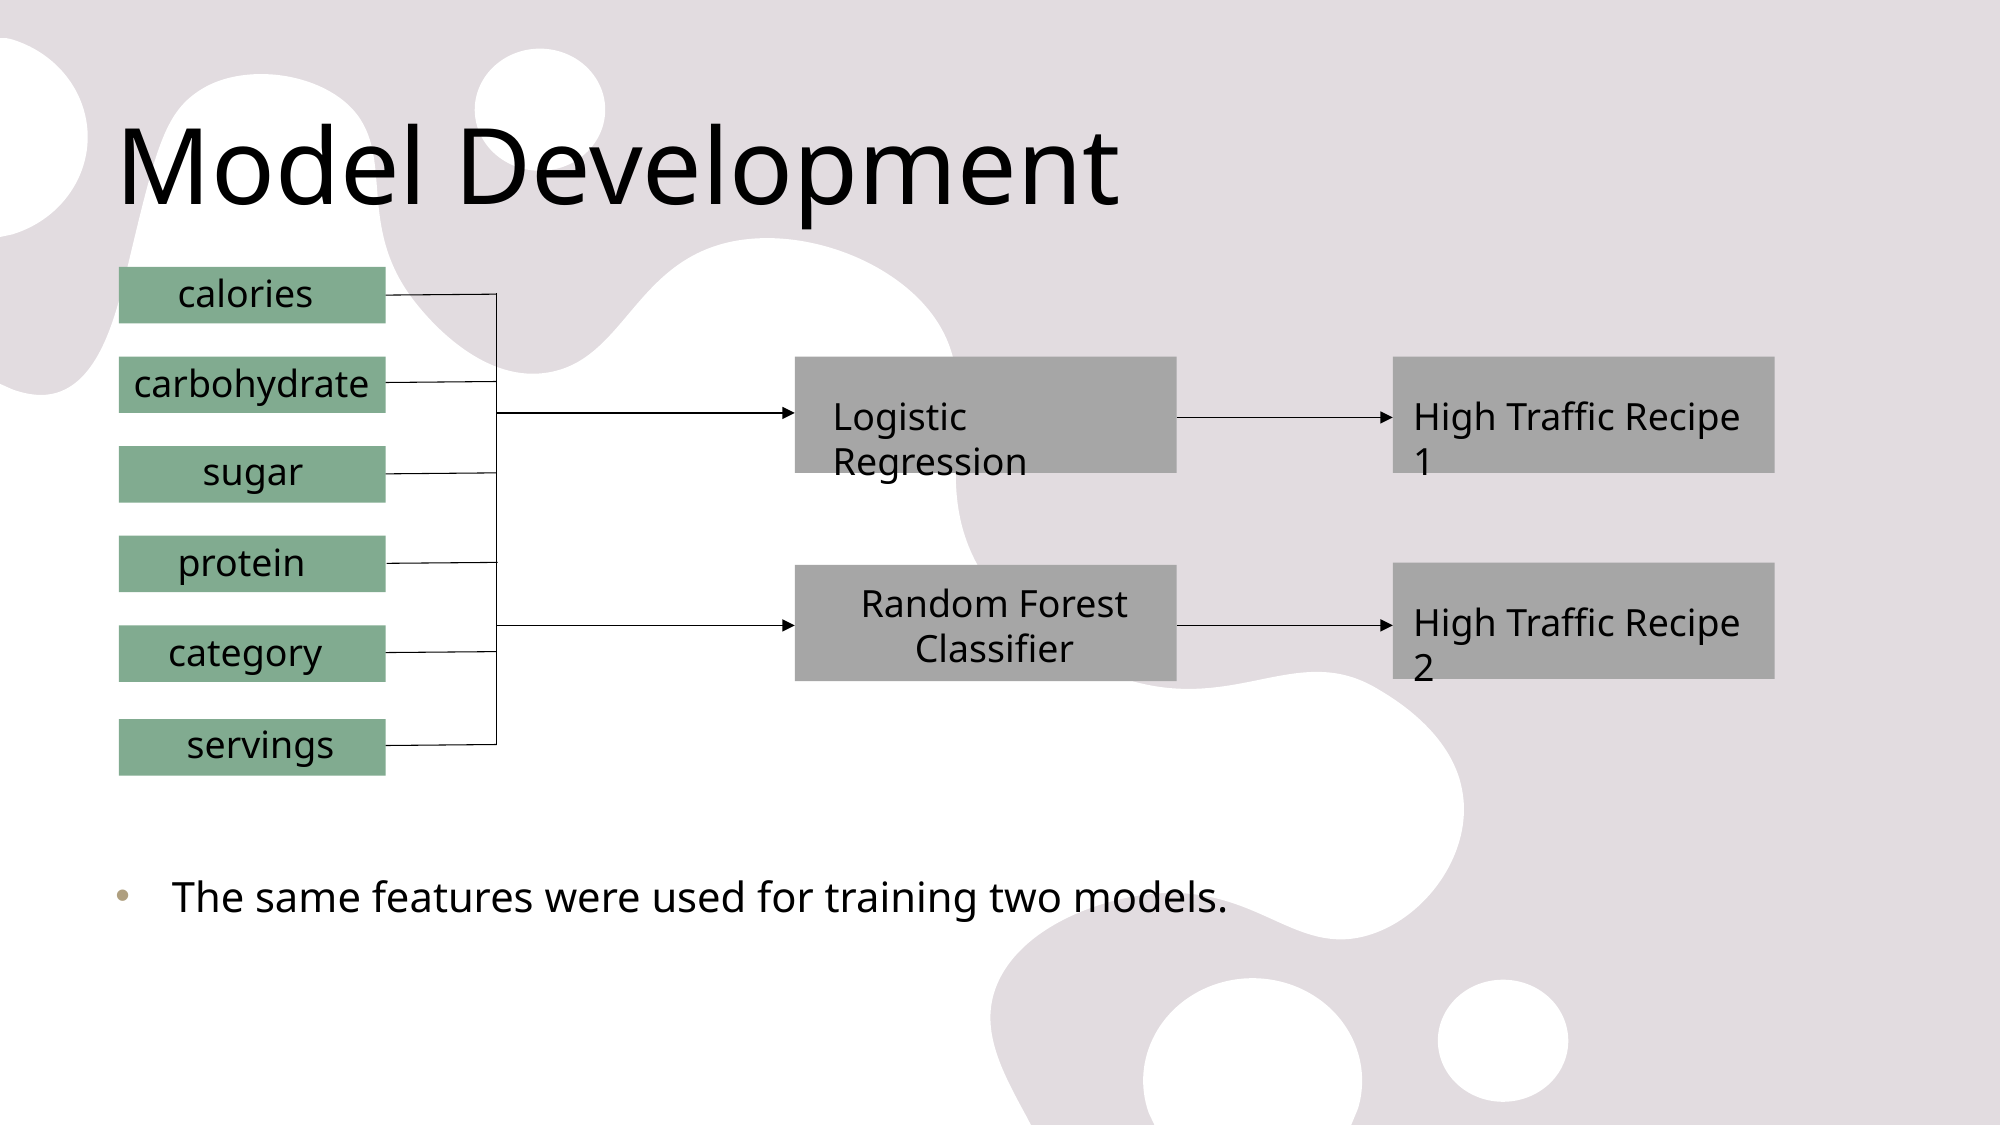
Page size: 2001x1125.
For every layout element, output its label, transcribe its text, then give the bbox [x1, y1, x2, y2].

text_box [794, 564, 1177, 682]
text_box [385, 293, 498, 746]
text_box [118, 262, 386, 776]
title Model Development [100, 91, 1900, 234]
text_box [1392, 356, 1781, 473]
subtitle The same features were used for training two models. [100, 858, 1900, 1008]
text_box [1392, 562, 1781, 679]
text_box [794, 356, 1183, 473]
